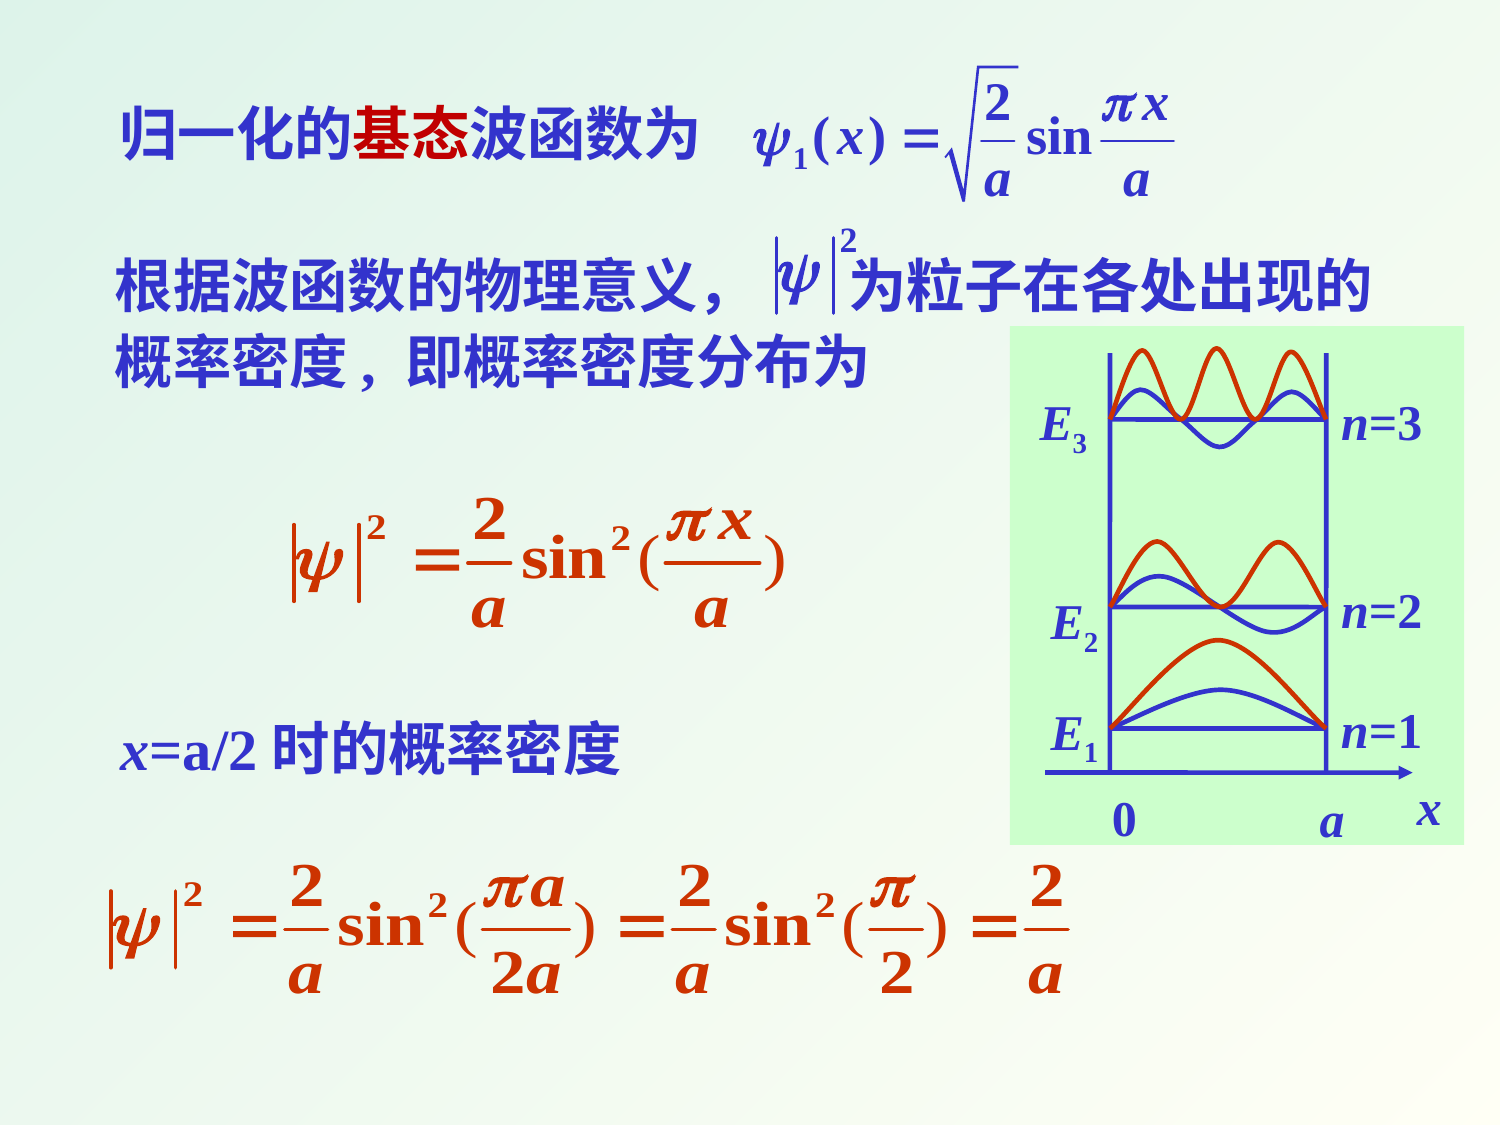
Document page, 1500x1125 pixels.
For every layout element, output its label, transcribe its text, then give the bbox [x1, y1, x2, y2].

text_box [280, 479, 801, 642]
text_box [99, 213, 1436, 404]
text_box 归一化的基态波函数为 [105, 90, 718, 175]
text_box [1009, 326, 1465, 855]
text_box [749, 54, 1187, 212]
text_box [97, 845, 1086, 1008]
text_box x=a/2时的概率密度 [105, 704, 636, 789]
